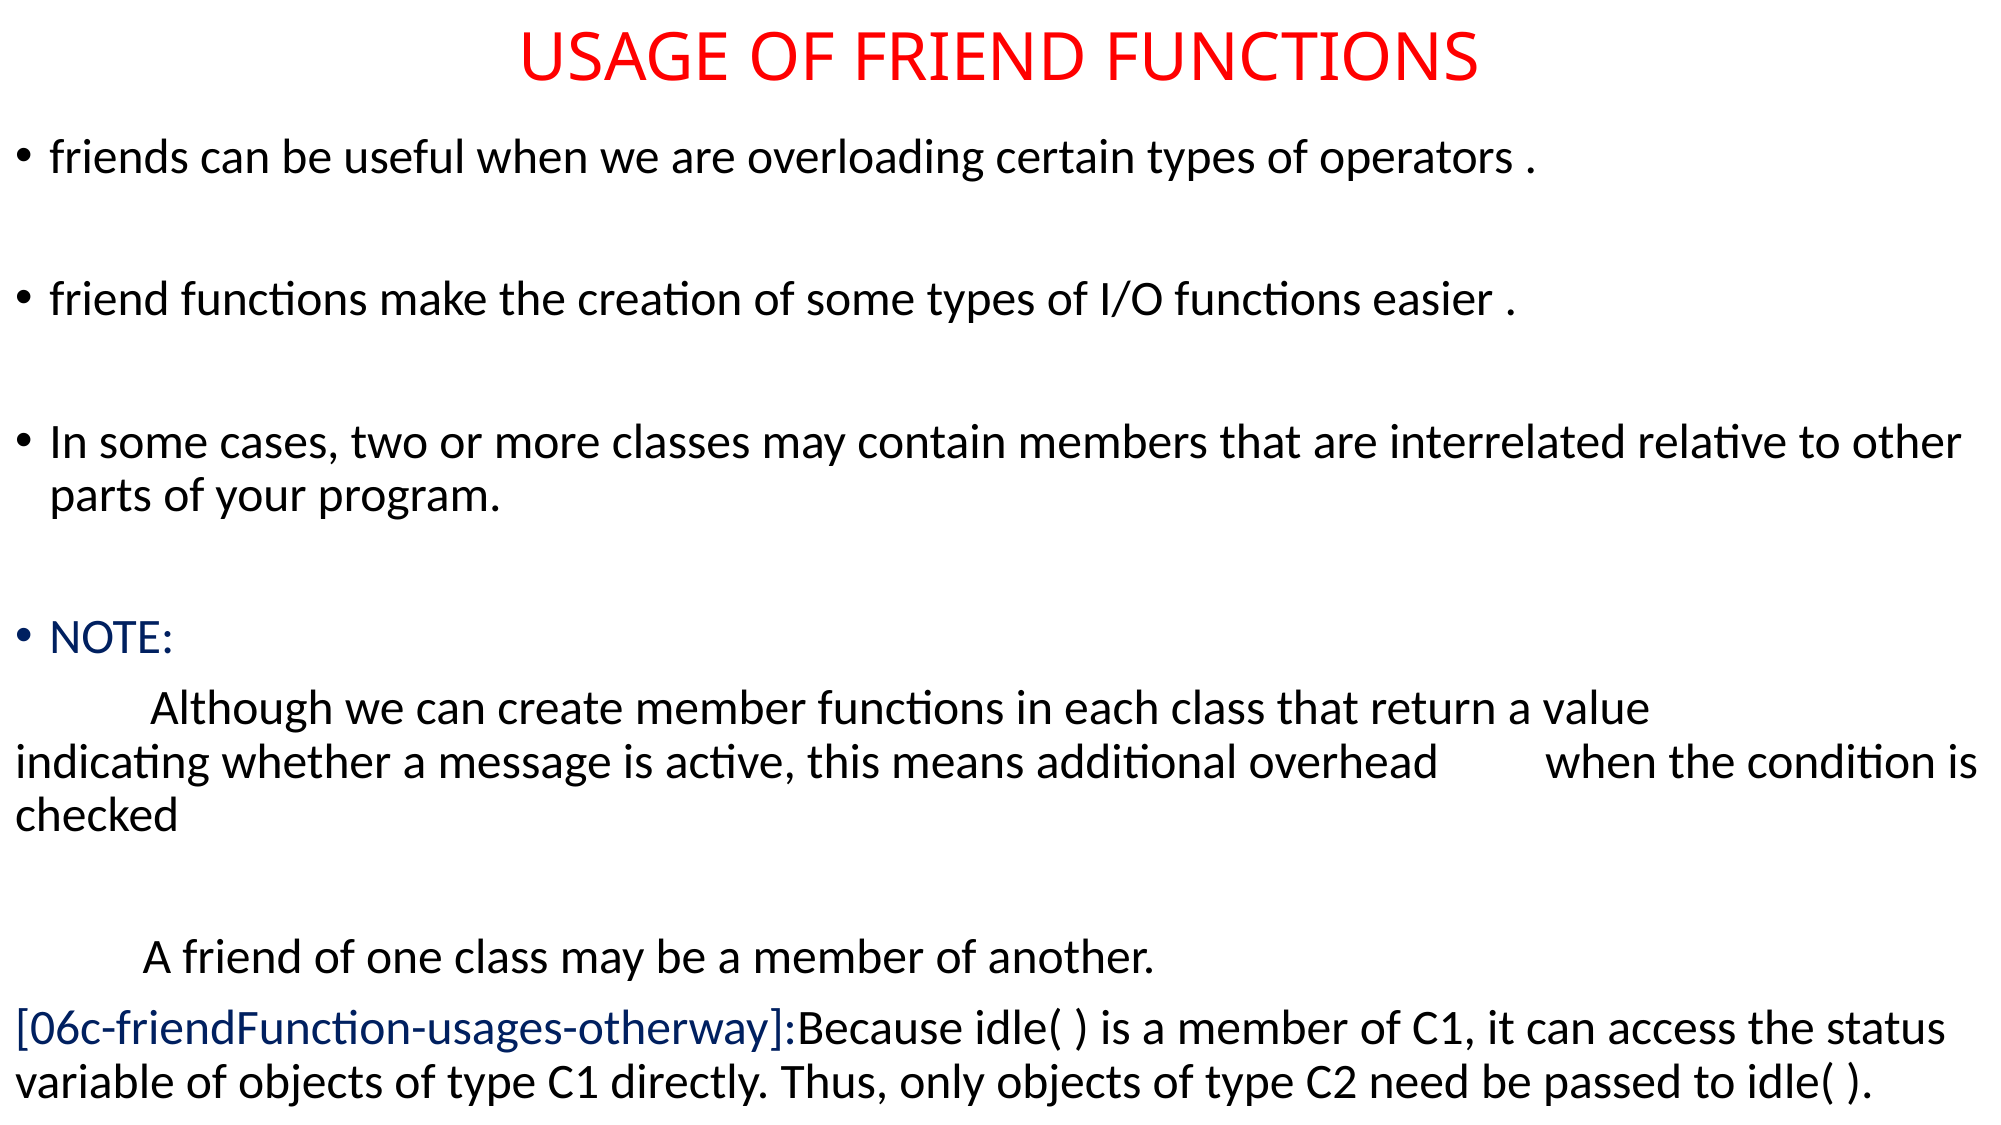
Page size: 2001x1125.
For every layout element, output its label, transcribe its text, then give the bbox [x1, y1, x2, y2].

title USAGE OF FRIEND FUNCTIONS [0, 0, 2000, 121]
list friends can be useful when we are overloading certain types of operators . friend functions make the creation of some types of I/O functions easier . In some cases, two or more classes may contain members that are interrelated relative to other parts of your program. NOTE: Although we can create member functions in each class that return a value indicating whether a message is active, this means additional overhead when the condition is checked A friend of one class may be a member of another. [06c-friendFunction-usages-otherway]:Because idle( ) is a member of C1, it can access the status variable of objects of type C1 directly. Thus, only objects of type C2 need be passed to idle( ). [0, 123, 2000, 1125]
